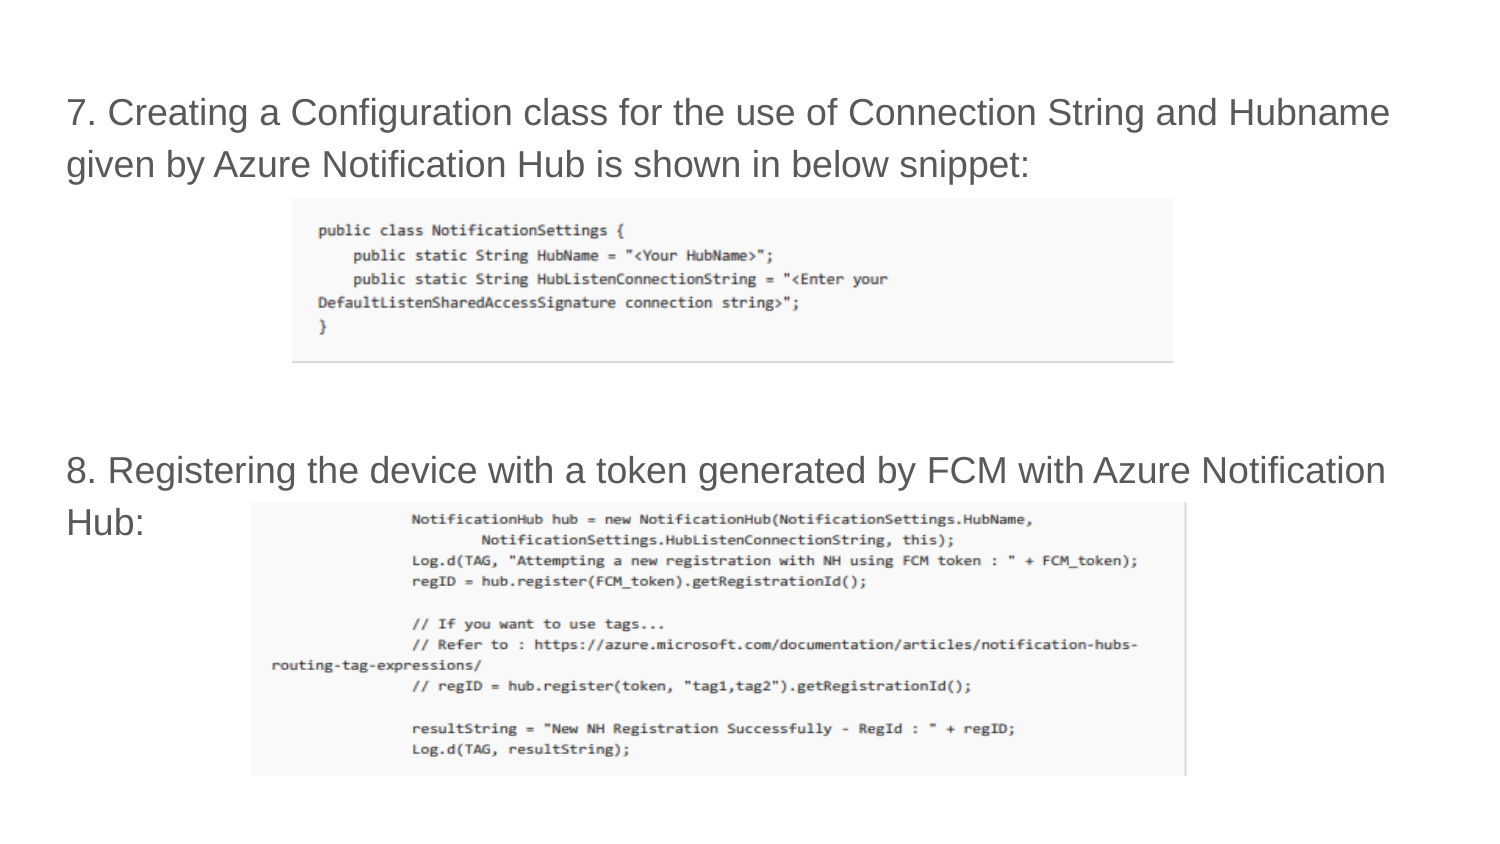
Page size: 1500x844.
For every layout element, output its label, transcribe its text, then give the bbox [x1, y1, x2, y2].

picture [292, 198, 1173, 364]
picture [250, 501, 1188, 776]
list 7. Creating a Configuration class for the use of Connection String and Hubname given by Azure Notification Hub is shown in below snippet: 8. Registering the device with a token generated by FCM with Azure Notification Hub: [51, 66, 1449, 796]
